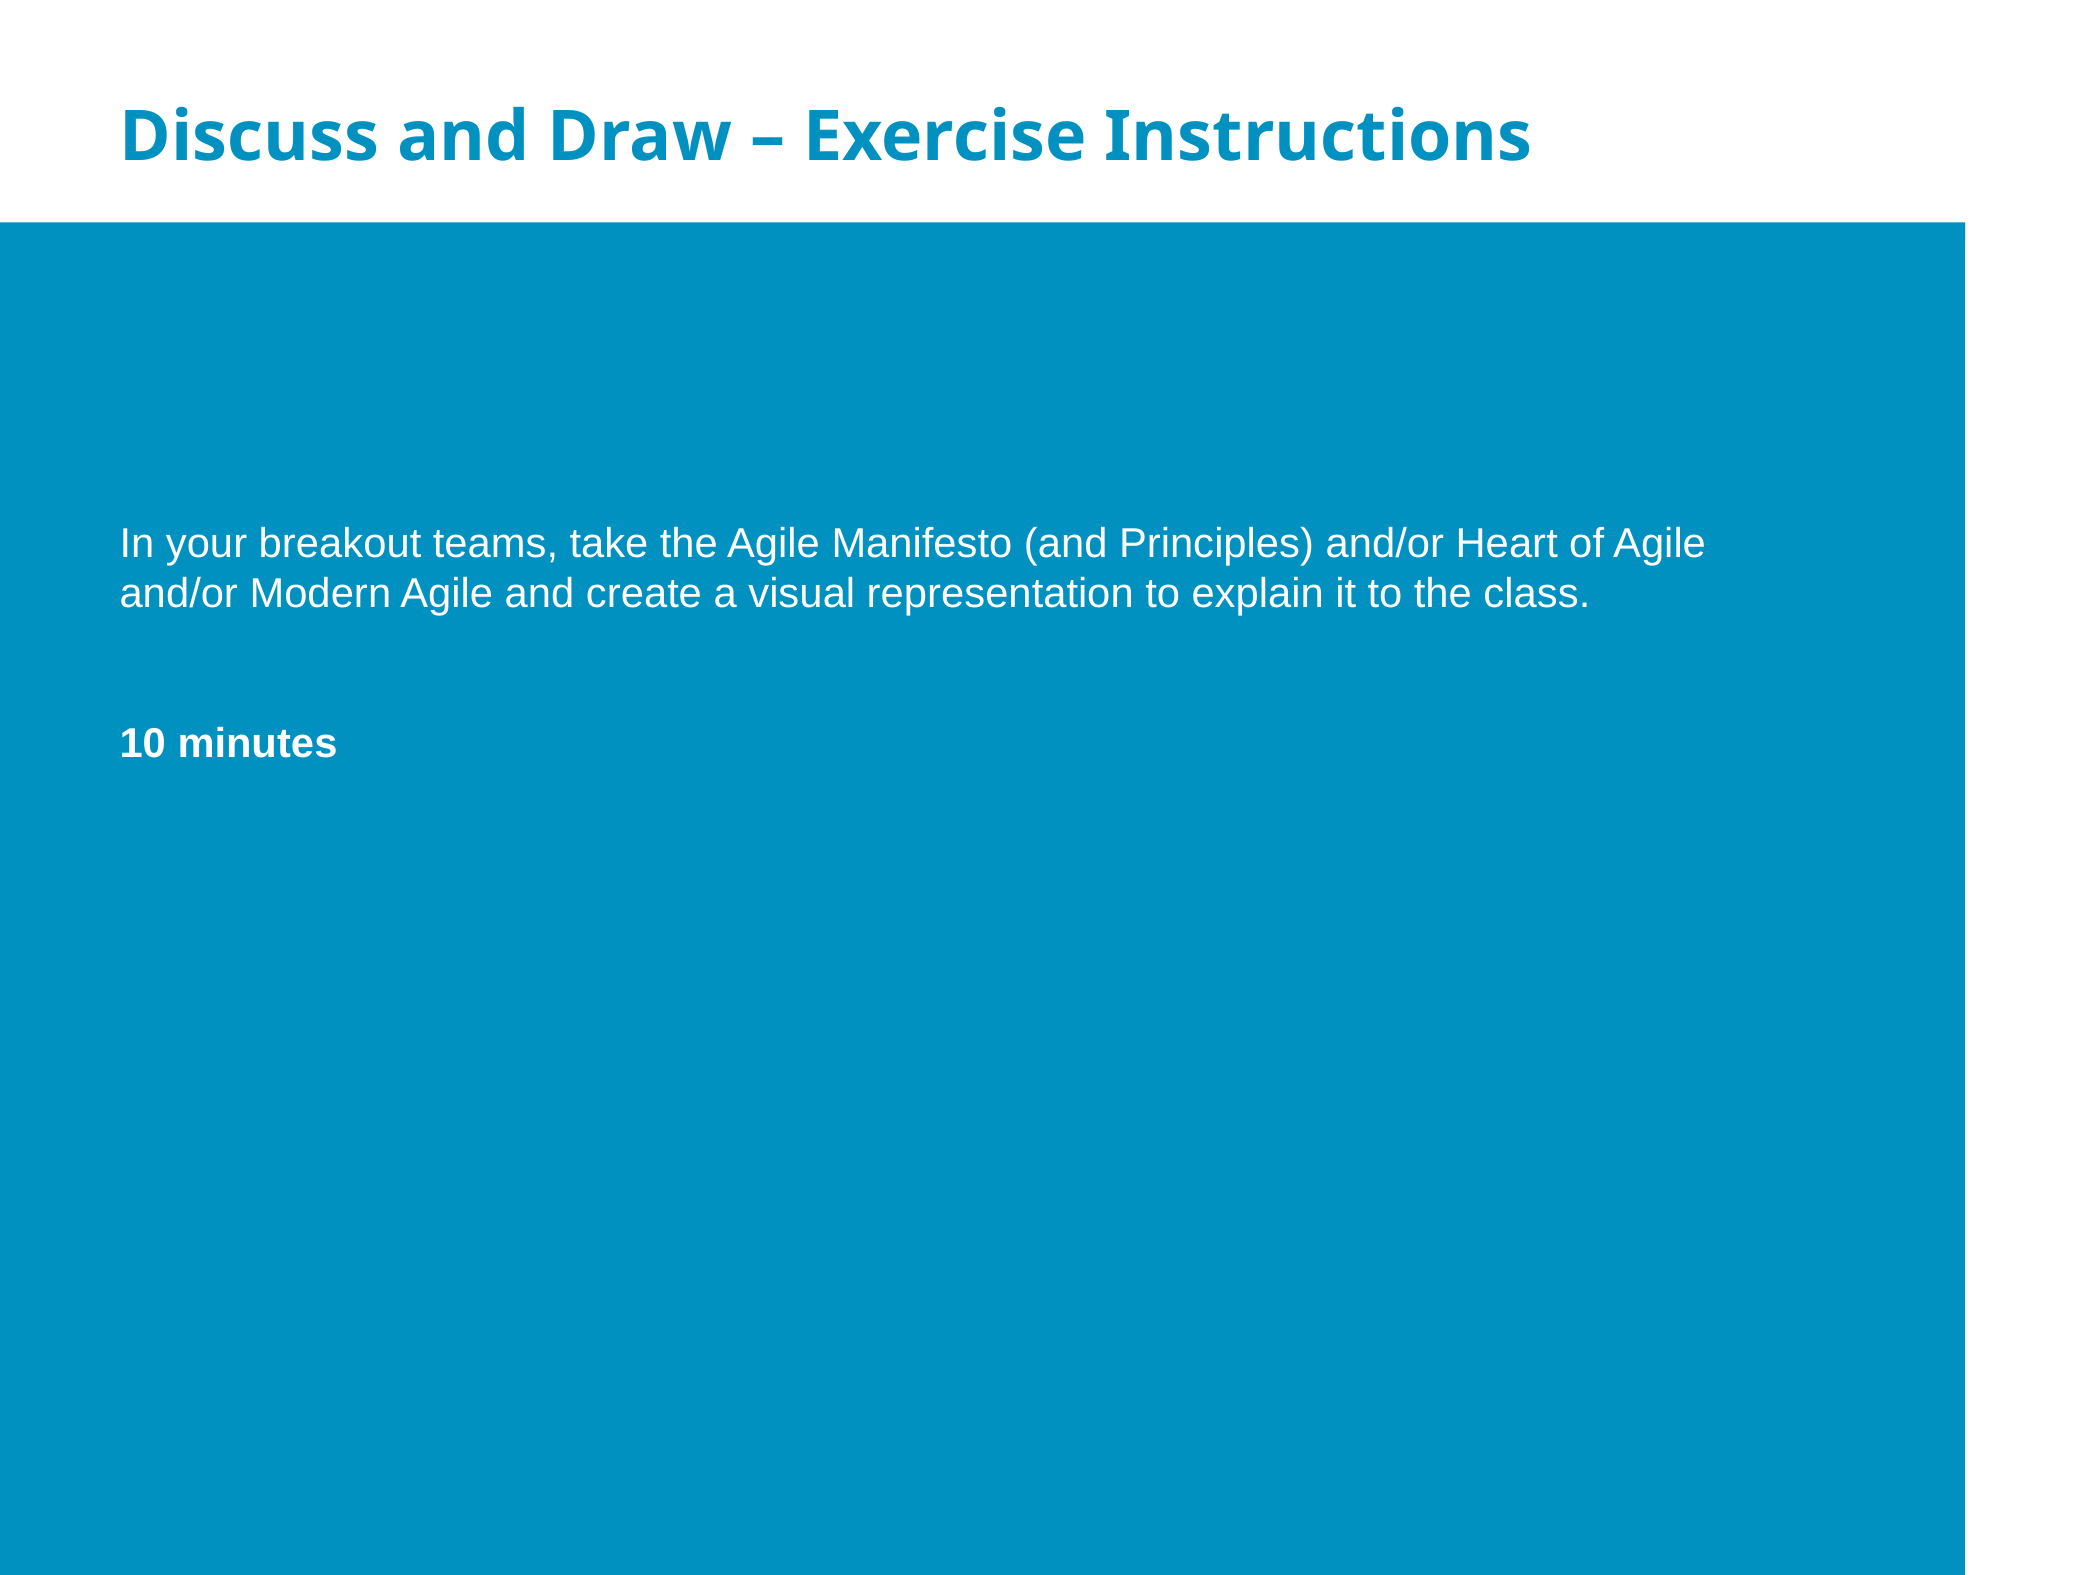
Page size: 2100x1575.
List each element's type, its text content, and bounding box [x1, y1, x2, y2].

title Discuss and Draw – Exercise Instructions [104, 92, 1966, 223]
text_box In your breakout teams, take the Agile Manifesto (and Principles) and/or Heart of Agile and/or Modern Agile and create a visual representation to explain it to the class. 10 minutes [104, 508, 1767, 774]
